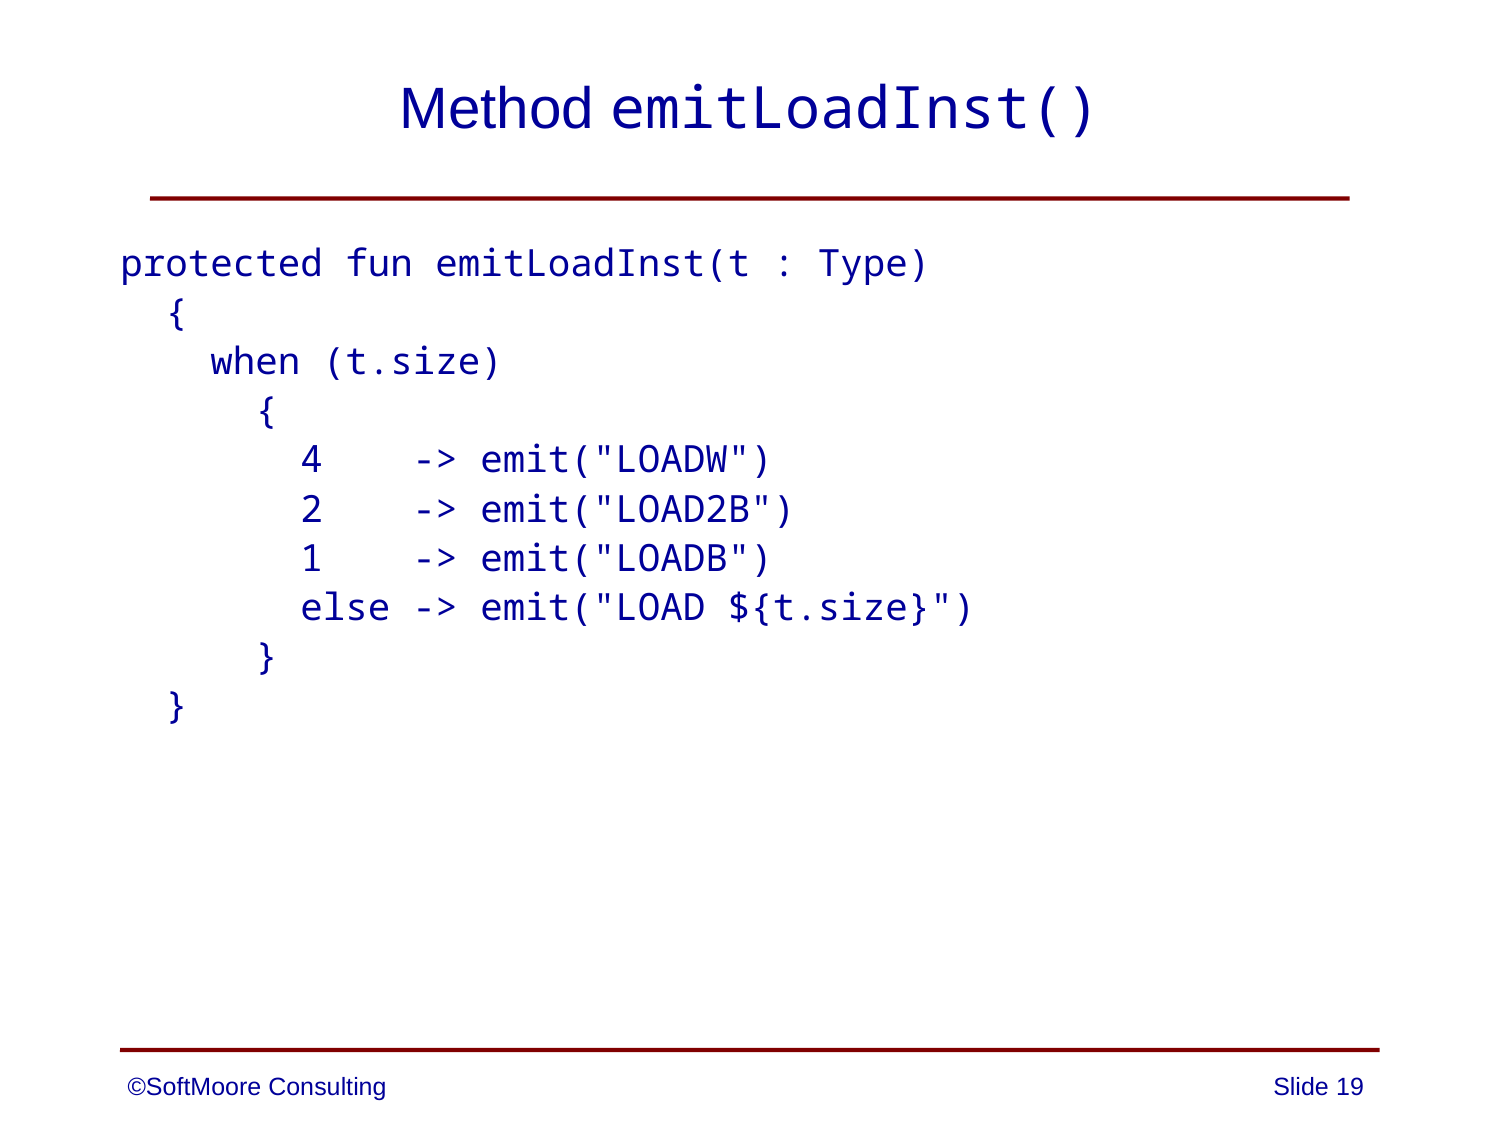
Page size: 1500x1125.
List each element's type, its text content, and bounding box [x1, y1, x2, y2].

slide_number Slide 19 [1078, 1061, 1380, 1109]
list protected fun emitLoadInst(t : Type) { when (t.size) { 4 -> emit("LOADW") 2 -> emit("LOAD2B") 1 -> emit("LOADB") else -> emit("LOAD ${t.size}") } } [74, 223, 1425, 1034]
footer ©SoftMoore Consulting [111, 1061, 563, 1109]
title Method emitLoadInst() [149, 22, 1350, 188]
